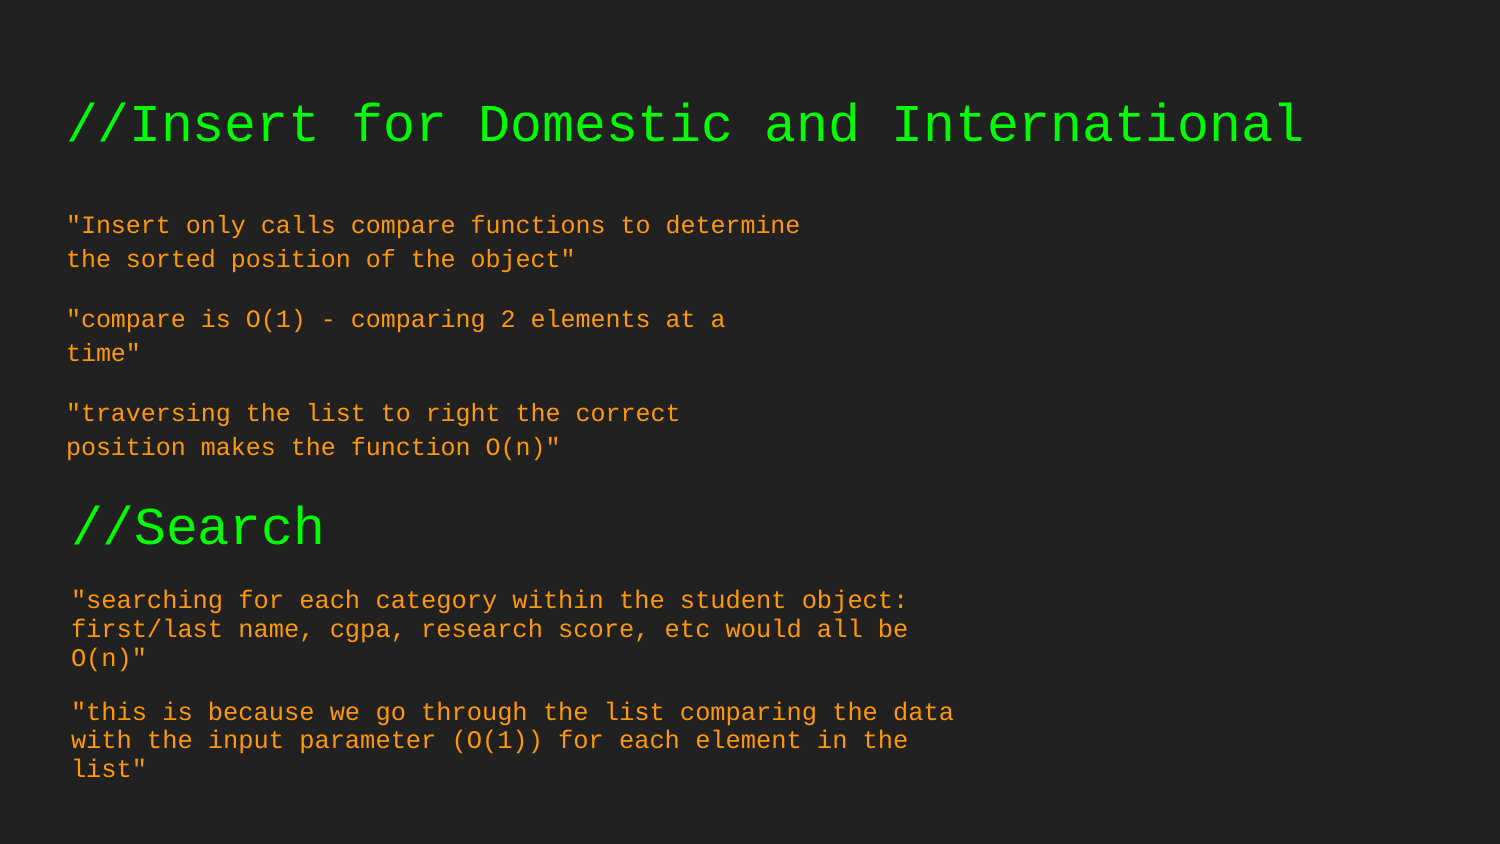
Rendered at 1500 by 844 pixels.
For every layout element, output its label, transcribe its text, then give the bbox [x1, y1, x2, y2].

title //Search [56, 476, 1454, 571]
list "Insert only calls compare functions to determine the sorted position of the object" "compare is O(1) - comparing 2 elements at a time" "traversing the list to right the correct position makes the function O(n)" [51, 189, 822, 485]
title //Insert for Domestic and International [51, 72, 1449, 167]
list "searching for each category within the student object: first/last name, cgpa, research score, etc would all be O(n)" "this is because we go through the list comparing the data with the input parameter (O(1)) for each element in the list" [56, 570, 1013, 777]
